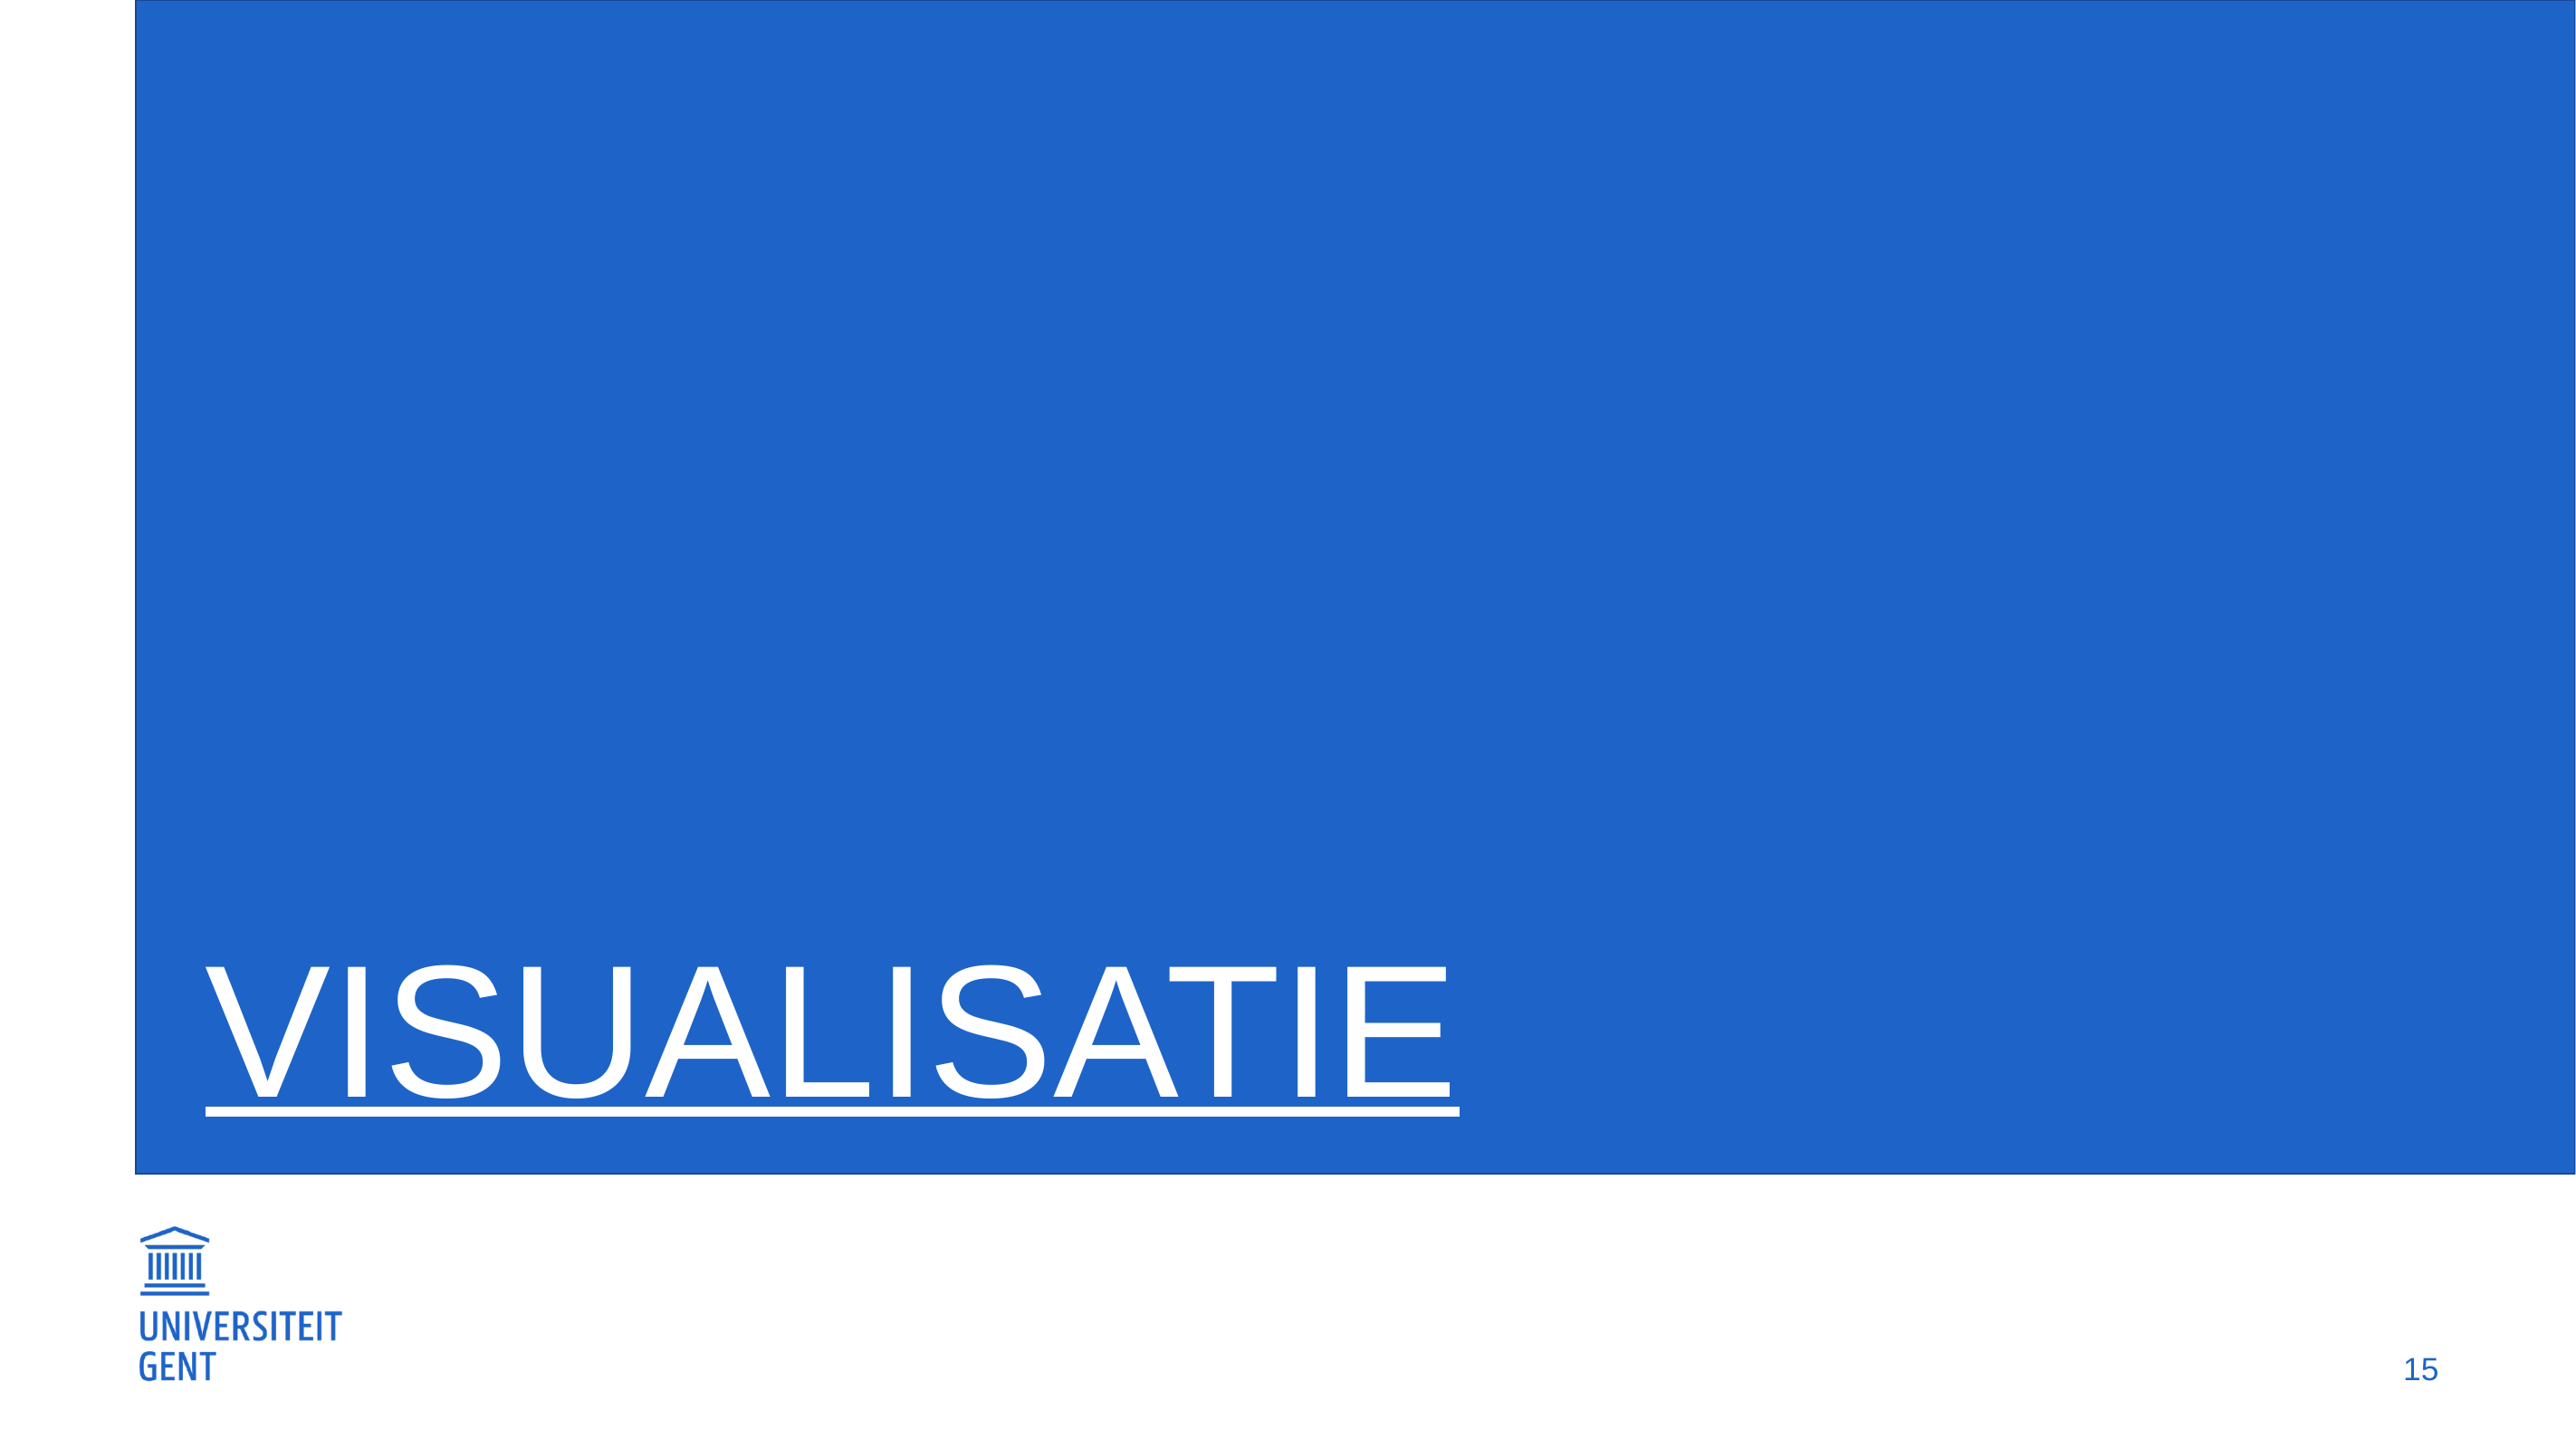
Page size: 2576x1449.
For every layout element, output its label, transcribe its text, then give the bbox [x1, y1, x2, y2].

title Visualisatie [191, 482, 2447, 1142]
slide_number 15 [2315, 1329, 2453, 1407]
picture [72, 1174, 415, 1449]
